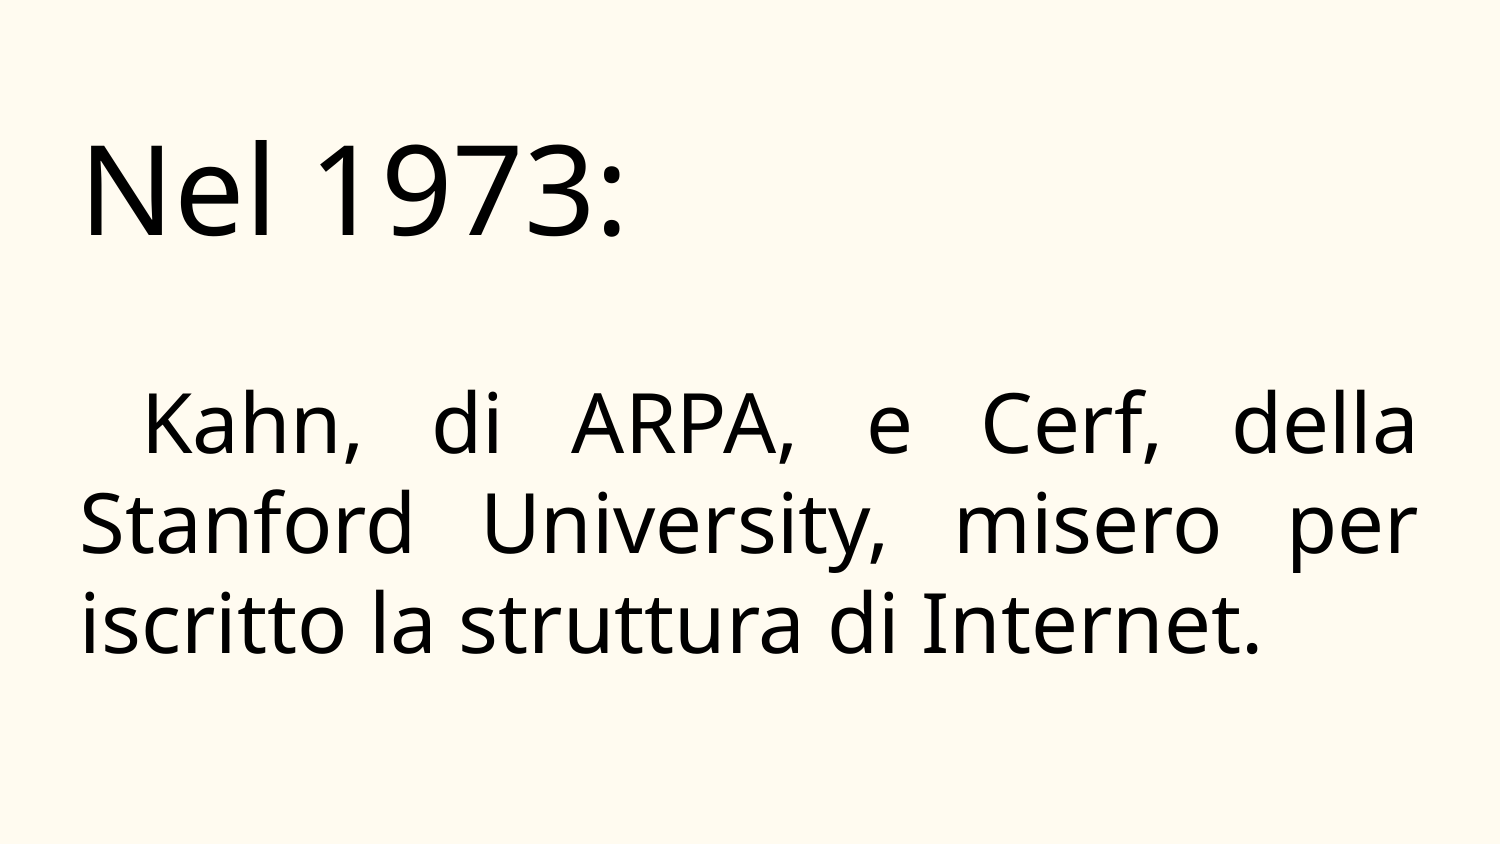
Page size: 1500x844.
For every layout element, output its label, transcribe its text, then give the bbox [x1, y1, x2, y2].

text_box Nel 1973: Kahn, di ARPA, e Cerf, della Stanford University, misero per iscritto la struttura di Internet. [65, 103, 1435, 678]
